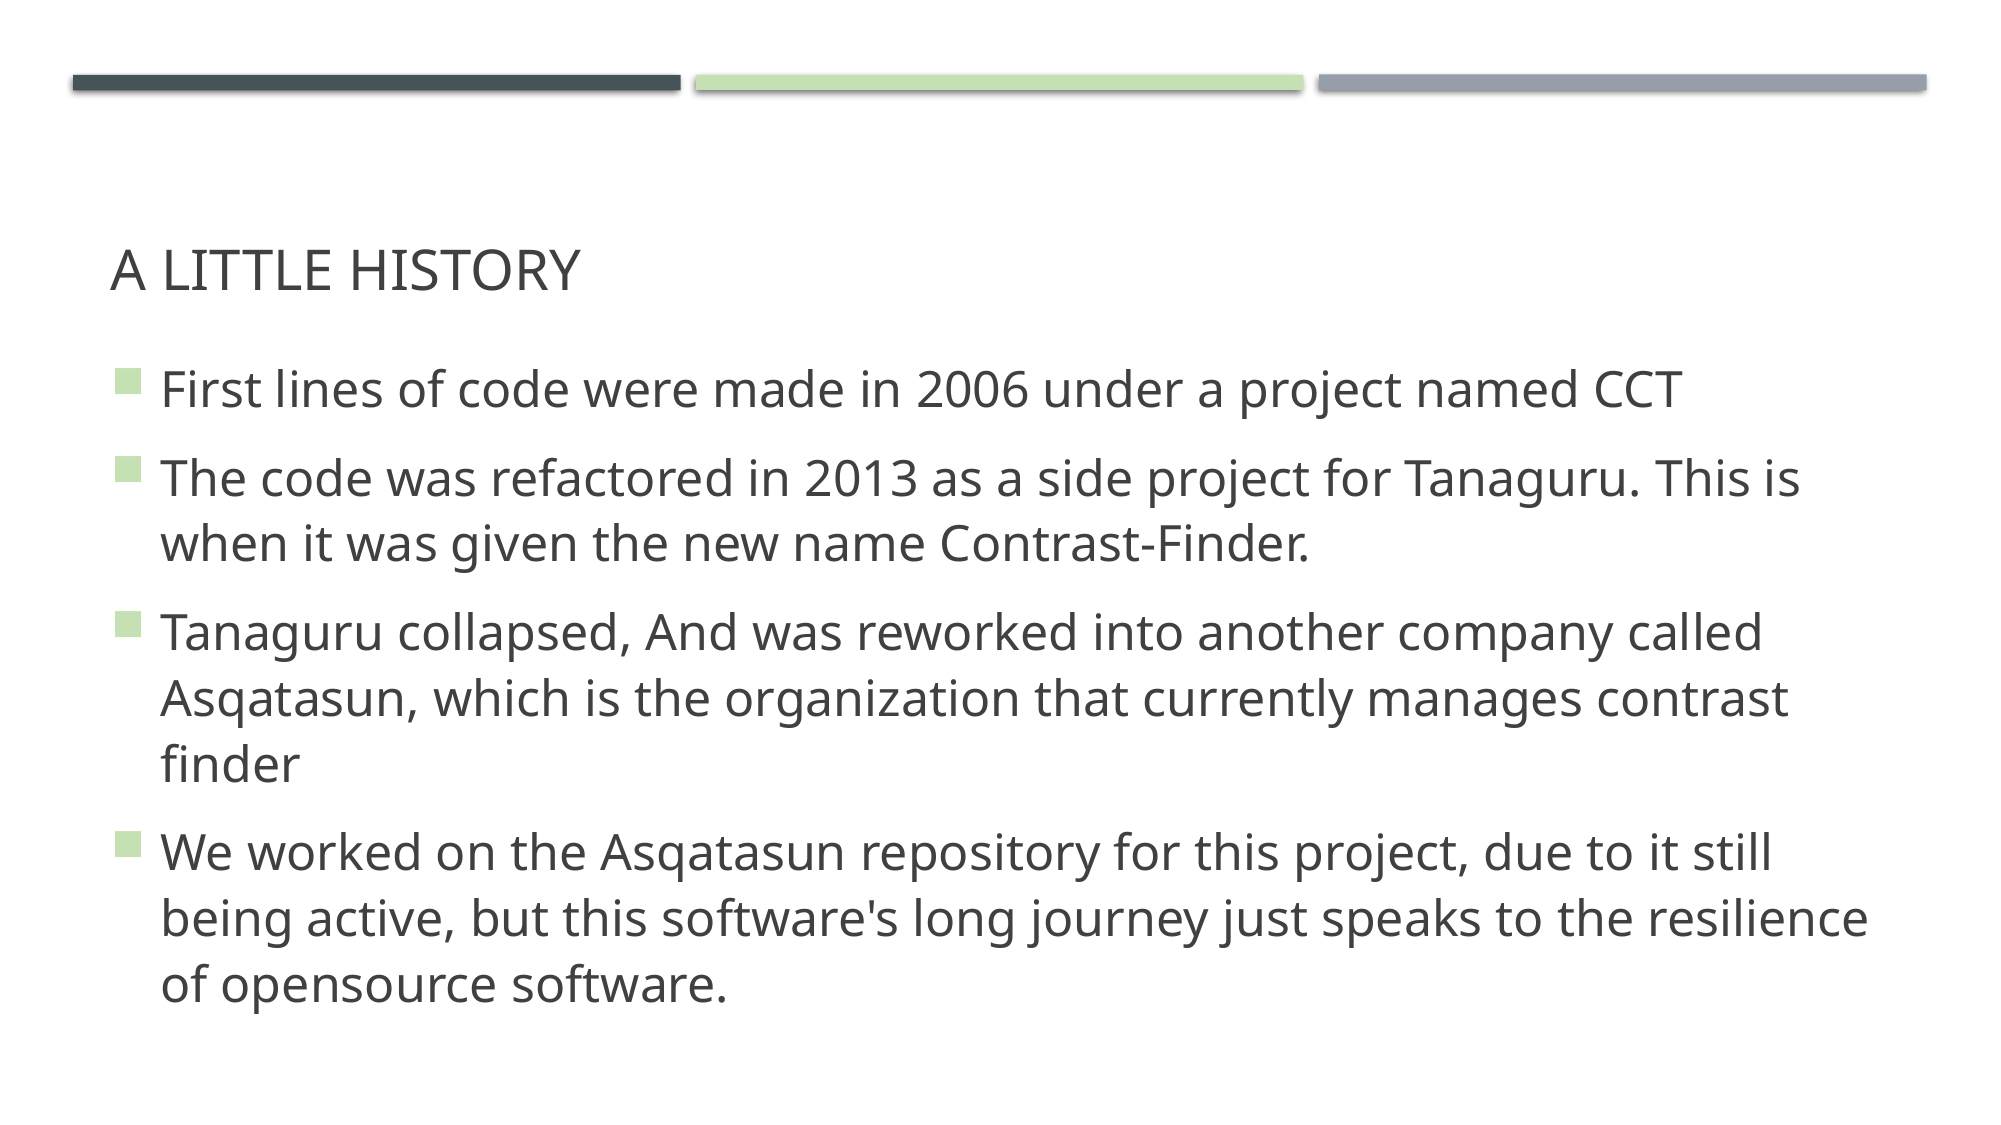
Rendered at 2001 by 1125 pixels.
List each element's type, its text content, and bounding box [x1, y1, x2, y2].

title A little History [95, 115, 1905, 311]
list First lines of code were made in 2006 under a project named CCT The code was refactored in 2013 as a side project for Tanaguru. This is when it was given the new name Contrast-Finder. Tanaguru collapsed, And was reworked into another company called Asqatasun, which is the organization that currently manages contrast finder We worked on the Asqatasun repository for this project, due to it still being active, but this software's long journey just speaks to the resilience of opensource software. [95, 383, 1905, 981]
